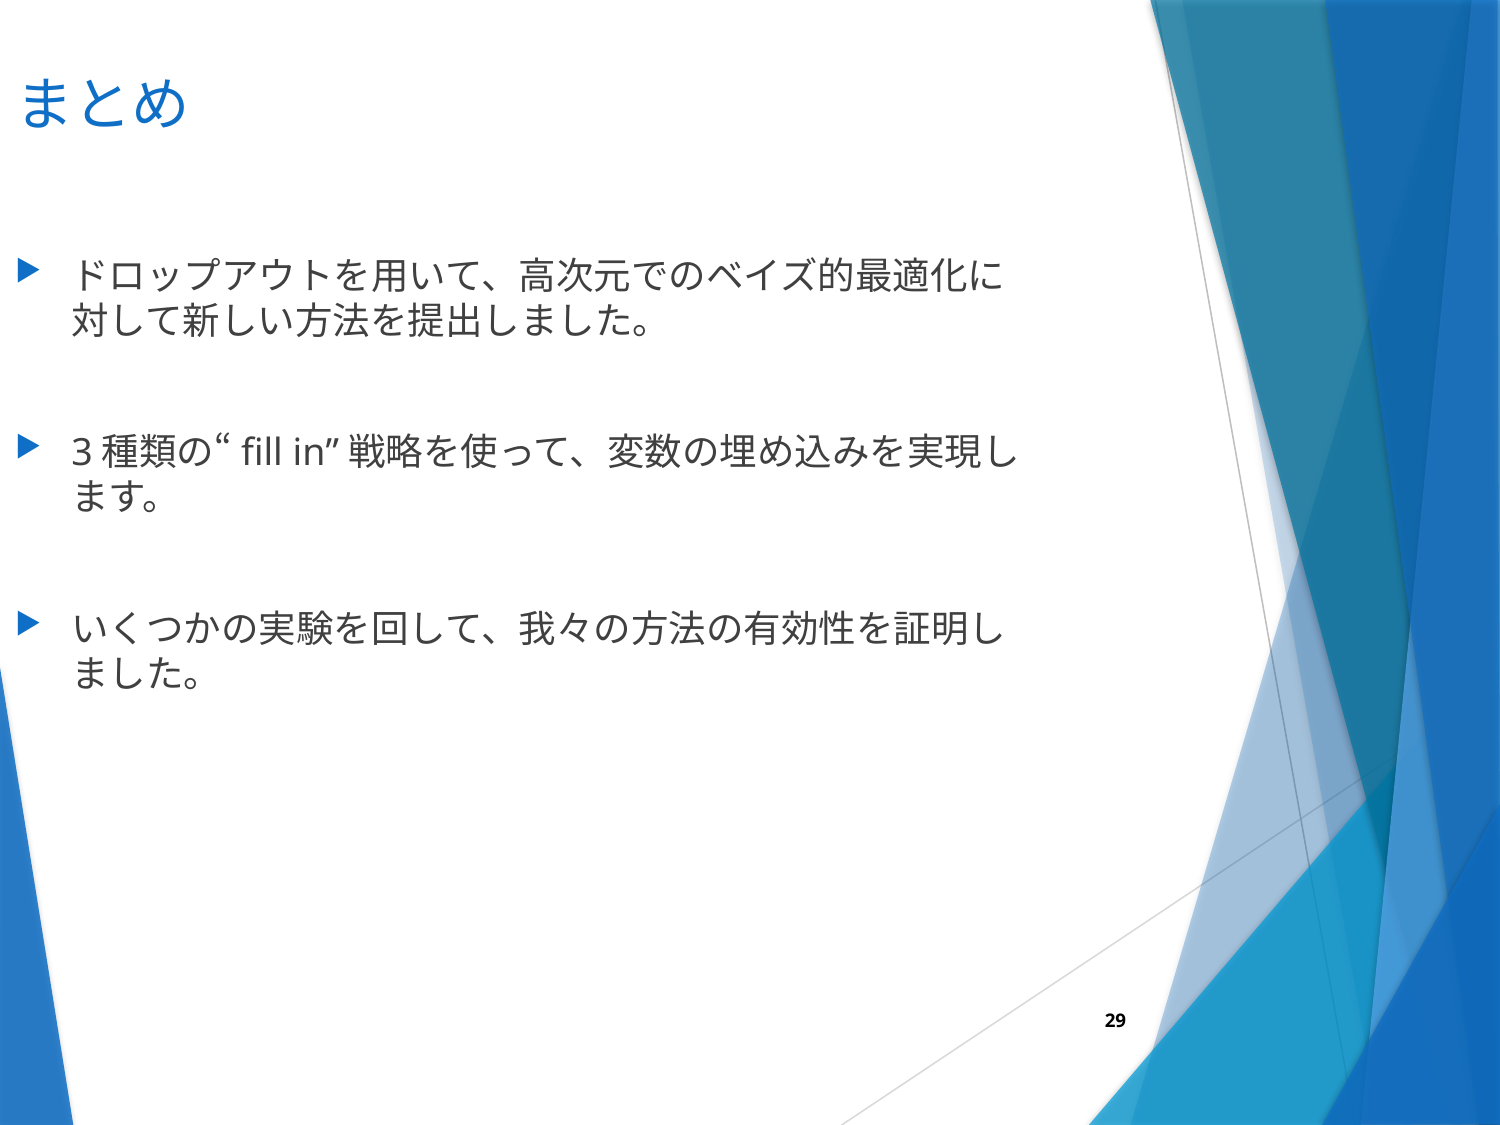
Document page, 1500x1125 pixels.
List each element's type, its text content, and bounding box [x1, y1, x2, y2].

slide_number 29 [1057, 991, 1142, 1051]
list ドロップアウトを用いて、高次元でのベイズ的最適化に対して新しい方法を提出しました。 3種類の“fill in”戦略を使って、変数の埋め込みを実現します。 いくつかの実験を回して、我々の方法の有効性を証明しました。 [0, 244, 1042, 881]
title まとめ [0, 59, 1042, 244]
